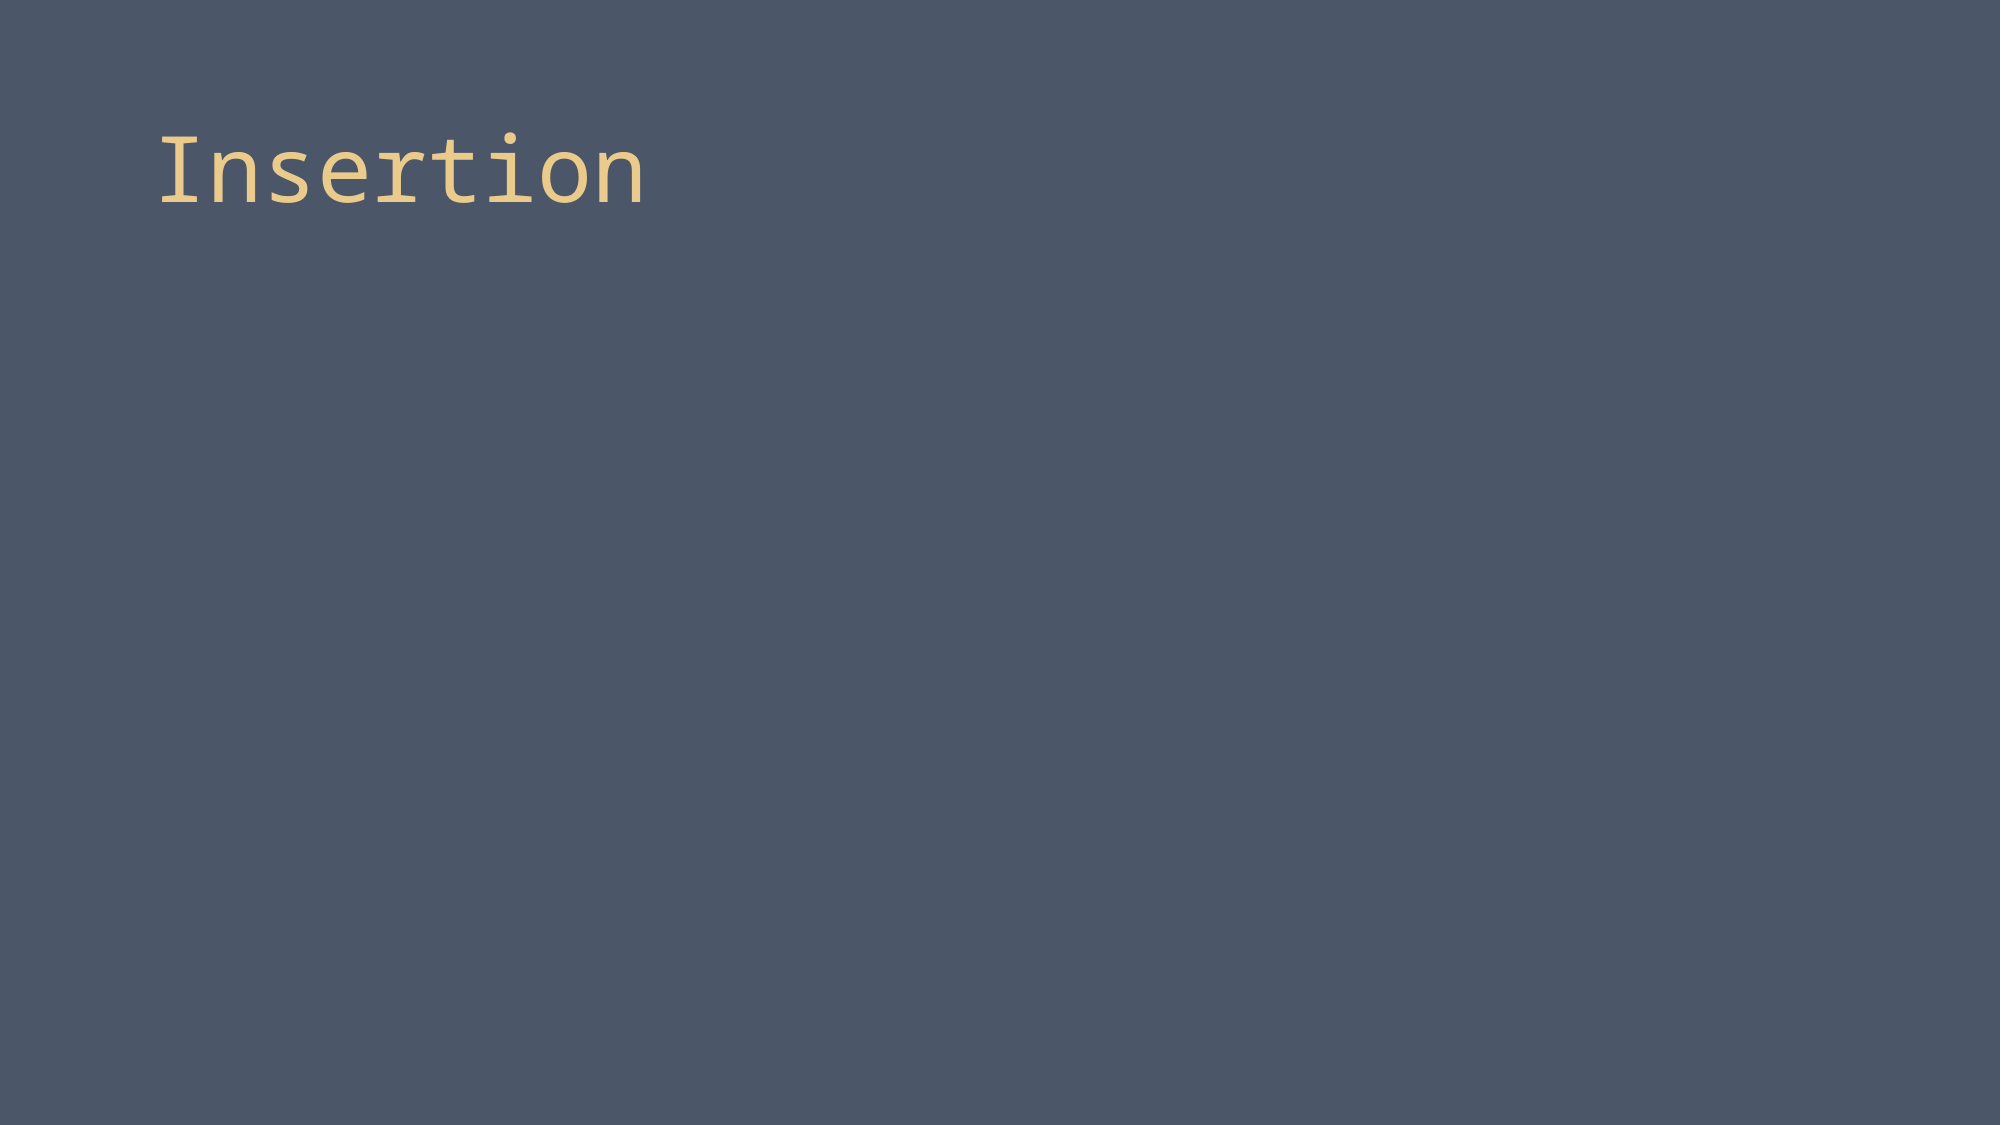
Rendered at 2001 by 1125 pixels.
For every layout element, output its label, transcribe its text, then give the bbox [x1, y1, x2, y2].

title Insertion [137, 26, 1863, 230]
